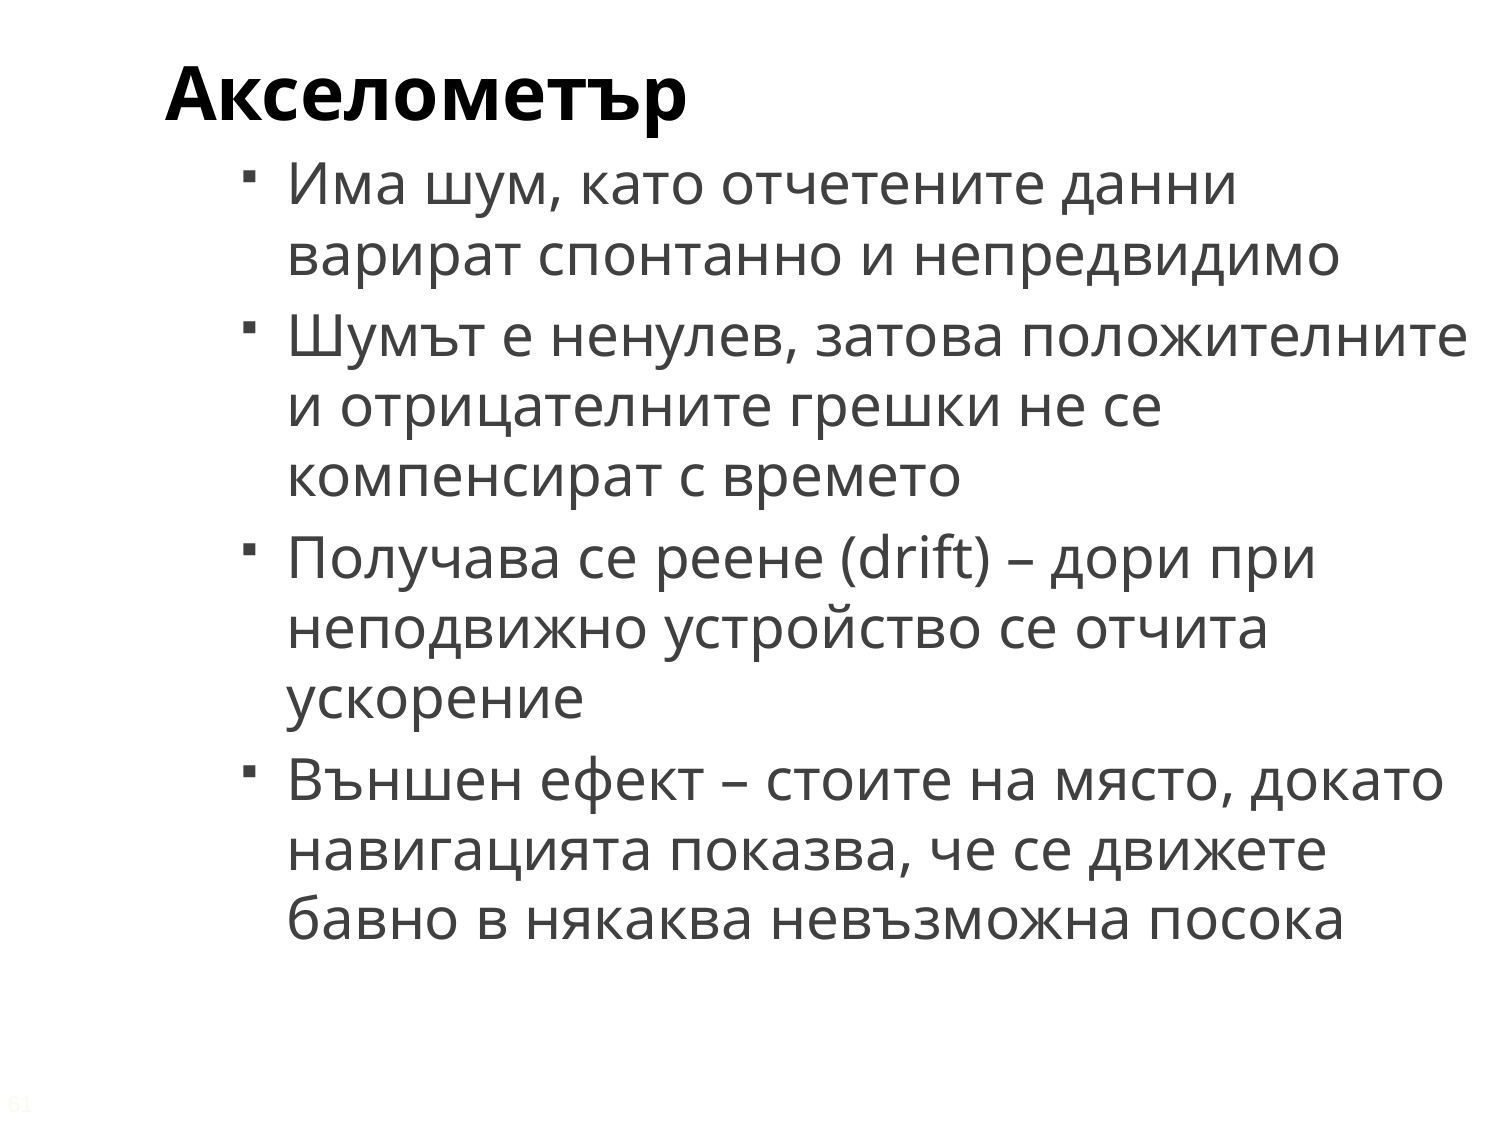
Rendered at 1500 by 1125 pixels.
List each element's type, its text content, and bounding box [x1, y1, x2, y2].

list Акселометър Има шум, като отчетените данни варират спонтанно и непредвидимо Шумът е ненулев, затова положителните и отрицателните грешки не се компенсират с времето Получава се реене (drift) – дори при неподвижно устройство се отчита ускорение Външен ефект – стоите на място, докато навигацията показва, че се движете бавно в някаква невъзможна посока [150, 37, 1488, 1113]
